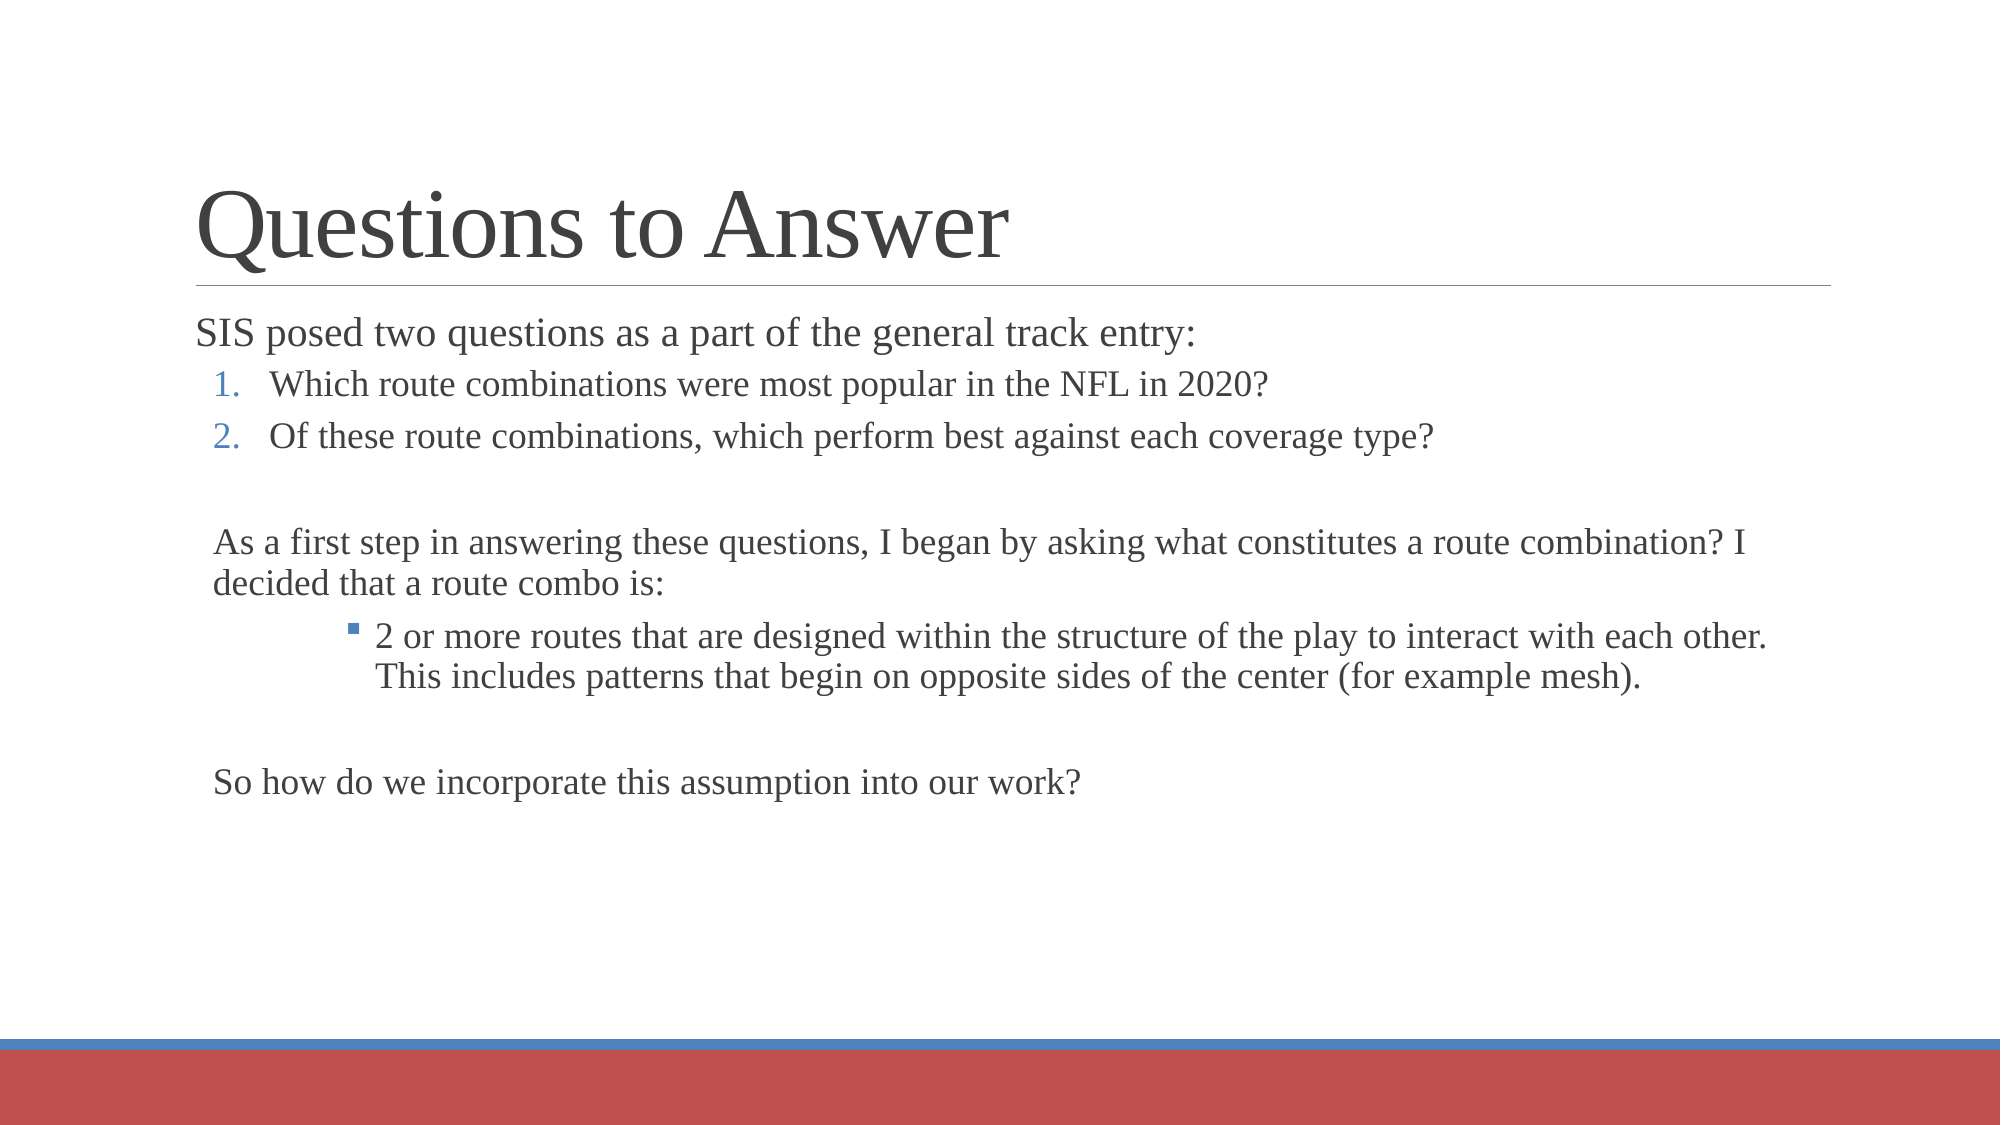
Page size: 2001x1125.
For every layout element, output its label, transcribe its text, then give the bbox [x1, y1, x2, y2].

title Questions to Answer [180, 47, 1830, 285]
list SIS posed two questions as a part of the general track entry: Which route combinations were most popular in the NFL in 2020? Of these route combinations, which perform best against each coverage type? As a first step in answering these questions, I began by asking what constitutes a route combination? I decided that a route combo is: 2 or more routes that are designed within the structure of the play to interact with each other. This includes patterns that begin on opposite sides of the center (for example mesh). So how do we incorporate this assumption into our work? [180, 302, 1830, 963]
